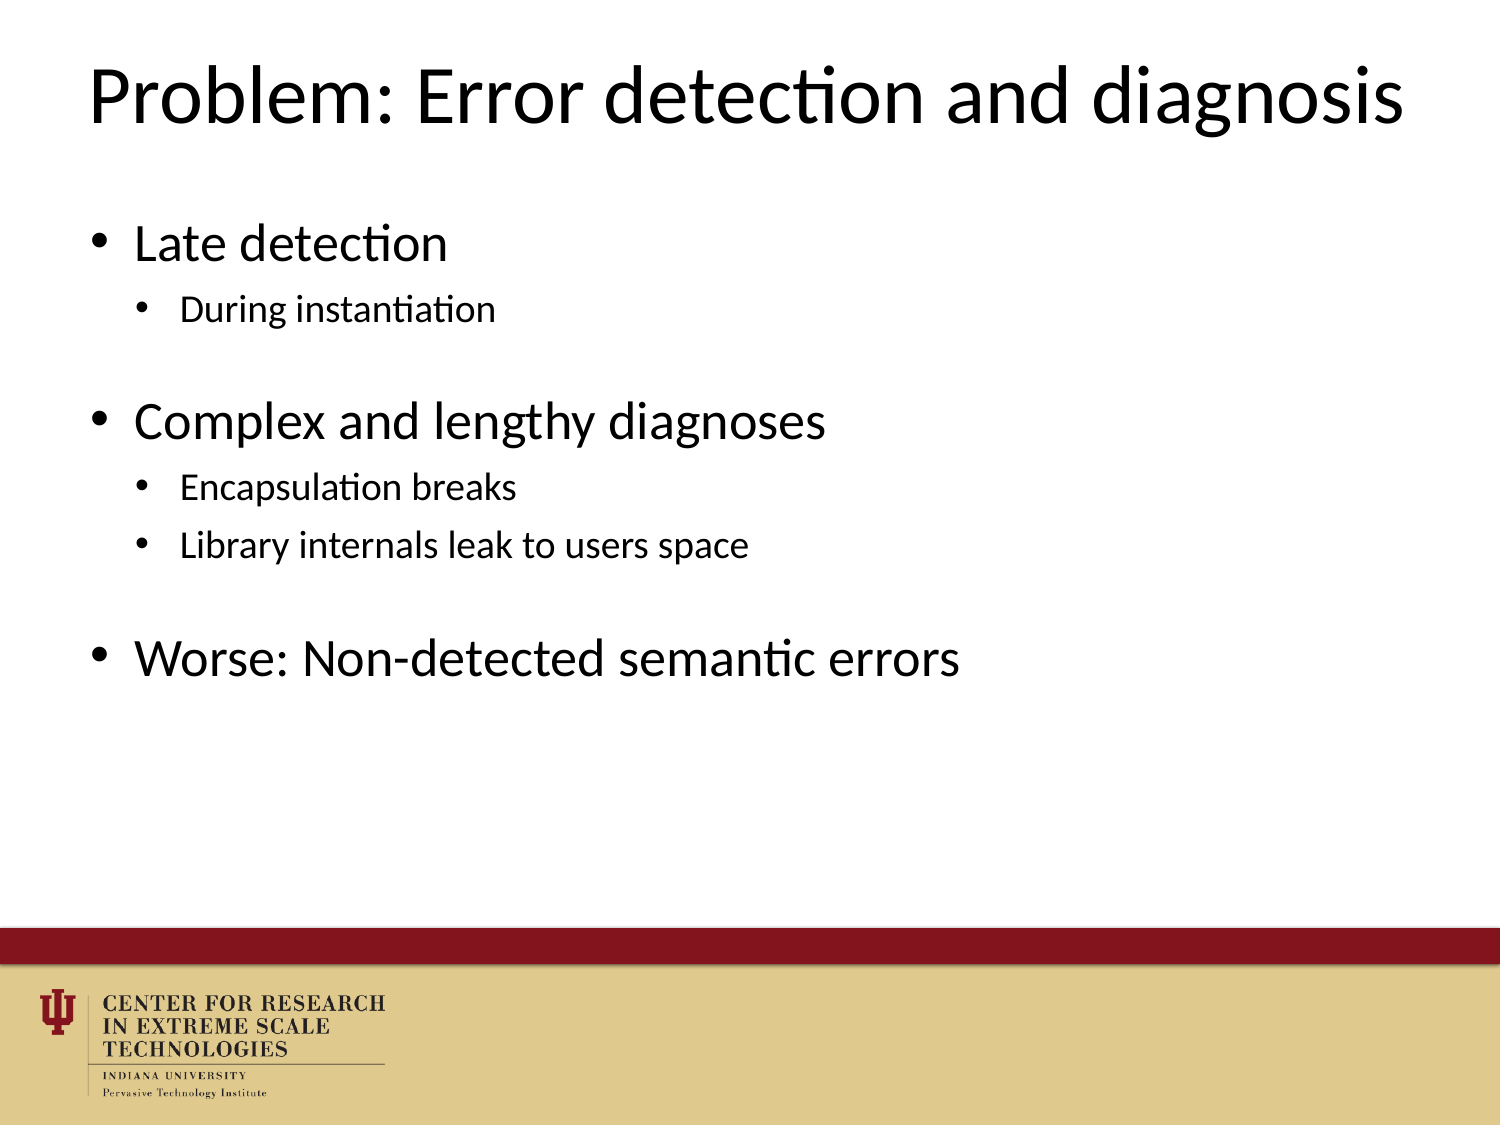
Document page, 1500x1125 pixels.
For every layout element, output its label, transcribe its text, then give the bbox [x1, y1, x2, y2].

title Problem: Error detection and diagnosis [50, 32, 1445, 221]
picture [25, 979, 399, 1109]
text_box Late detection During instantiation Complex and lengthy diagnoses Encapsulation breaks Library internals leak to users space Worse: Non-detected semantic errors [74, 221, 1425, 963]
